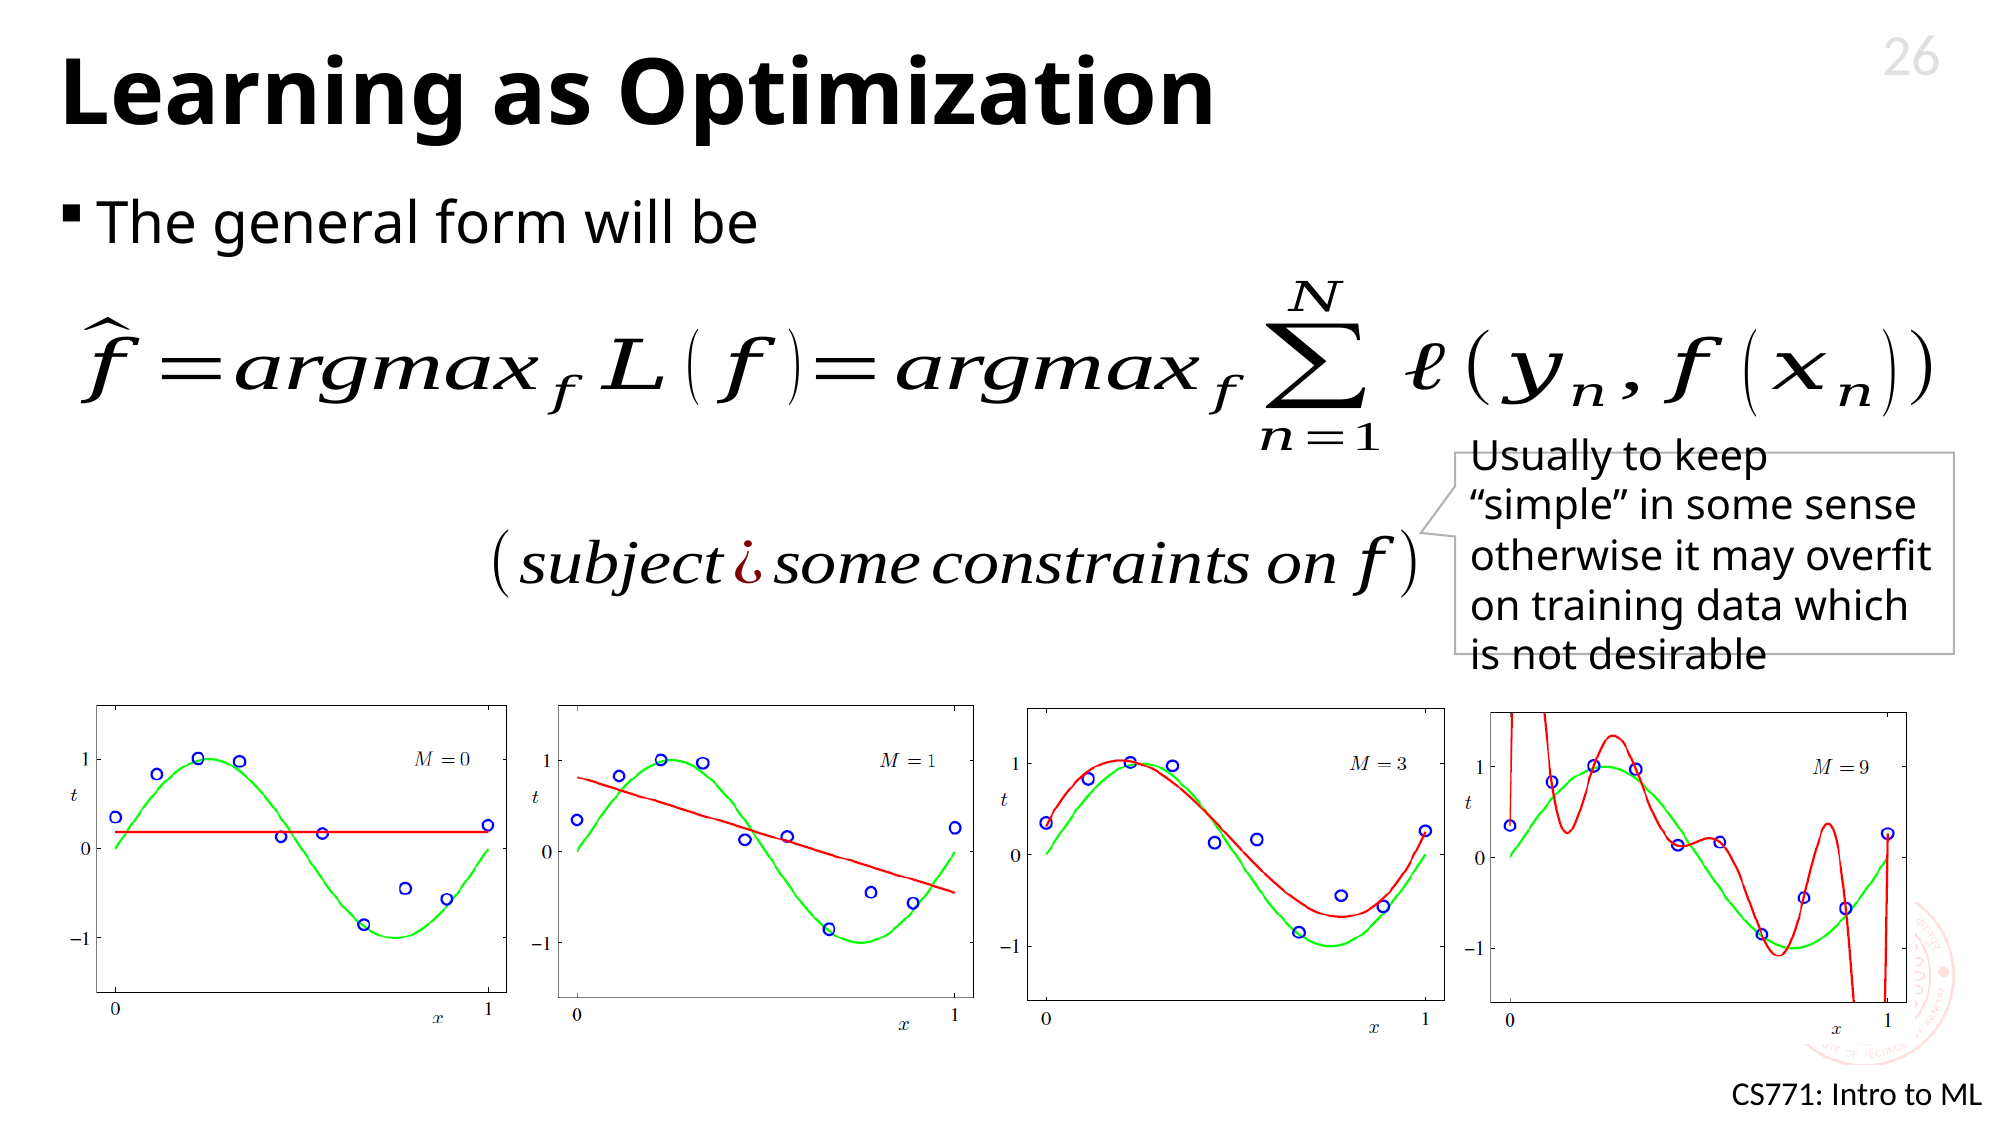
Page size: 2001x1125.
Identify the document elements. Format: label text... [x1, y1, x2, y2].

text_box 26 [1857, 22, 1957, 83]
title Learning as Optimization [43, 27, 1970, 163]
list The general form will be [43, 185, 1970, 1098]
picture [65, 694, 1916, 1044]
